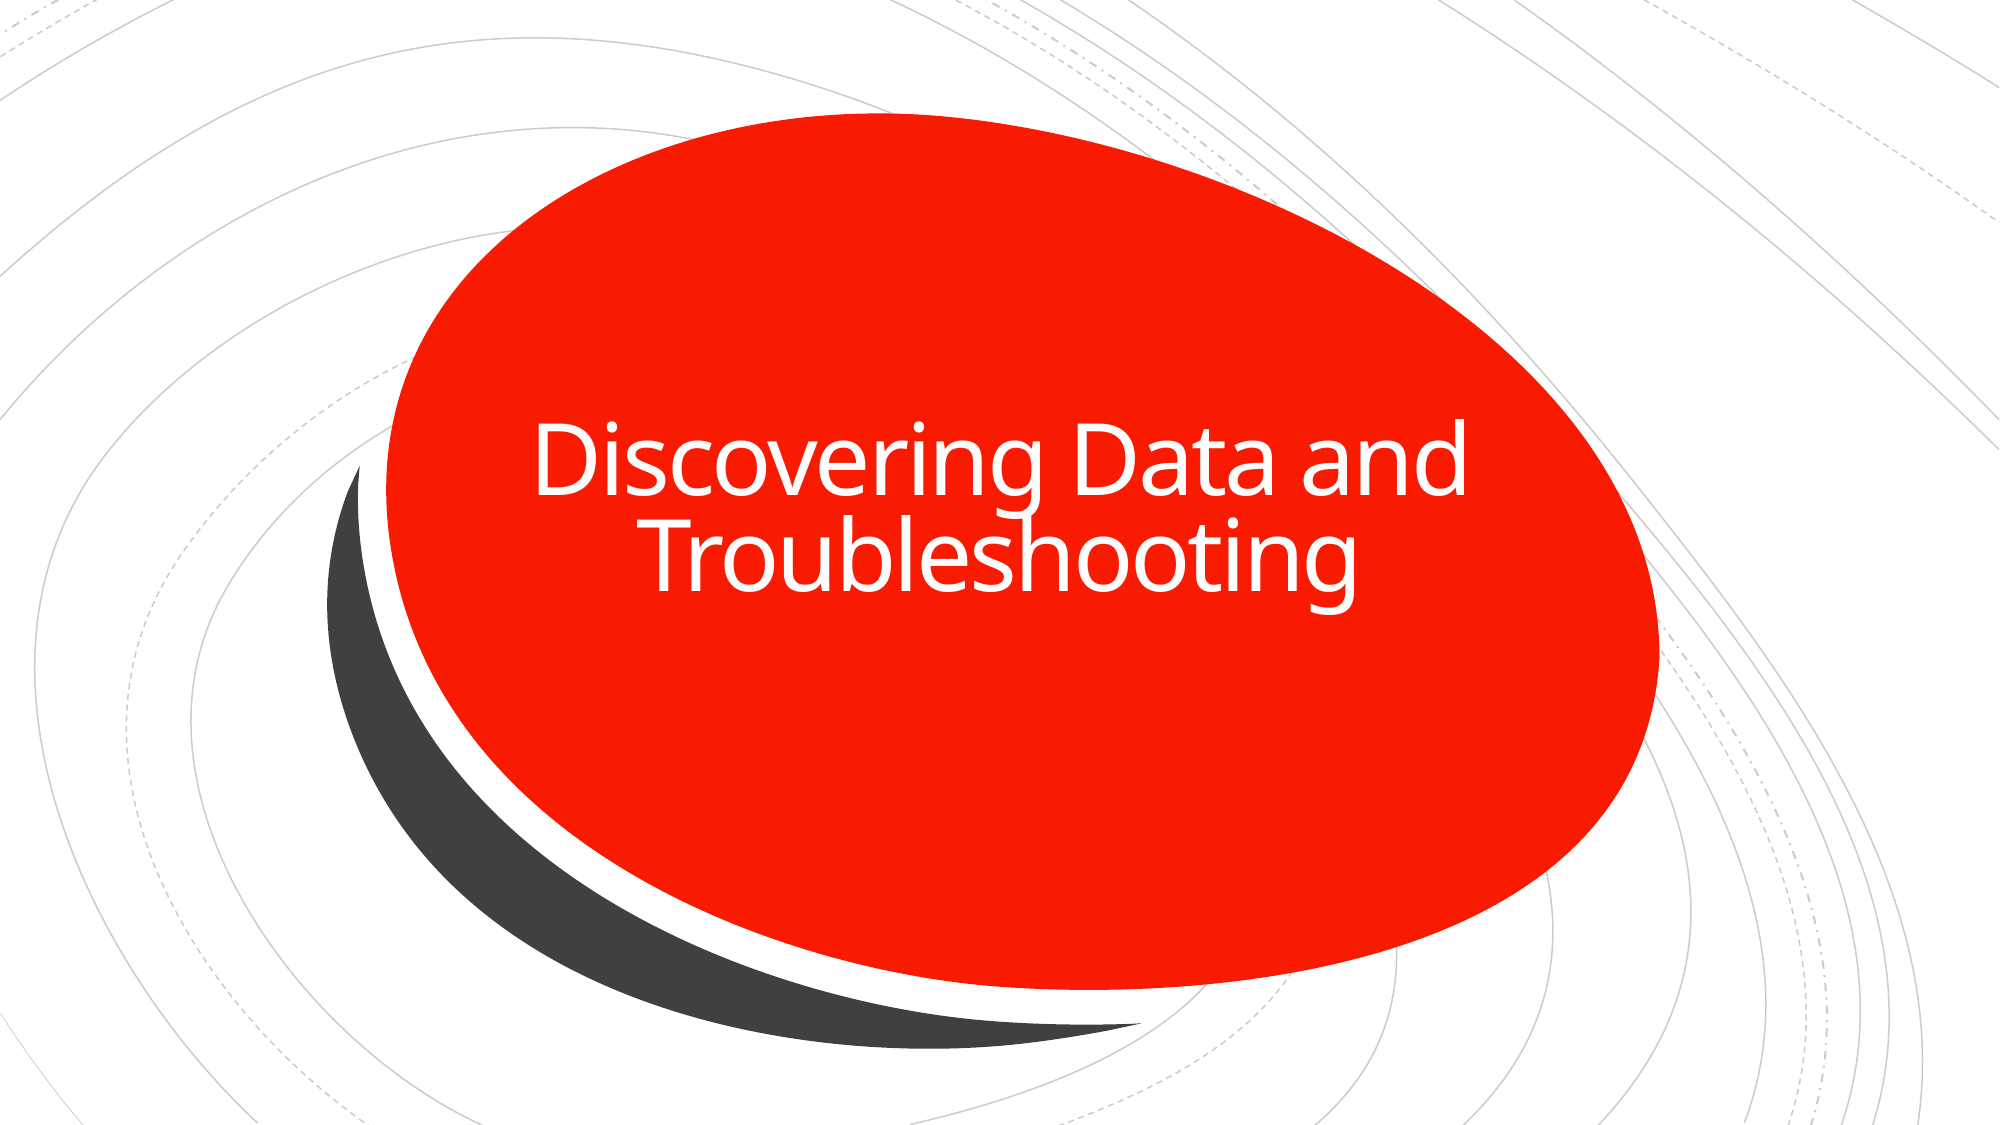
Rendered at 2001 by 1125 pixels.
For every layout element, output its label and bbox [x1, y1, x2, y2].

text_box [0, 0, 2000, 1125]
